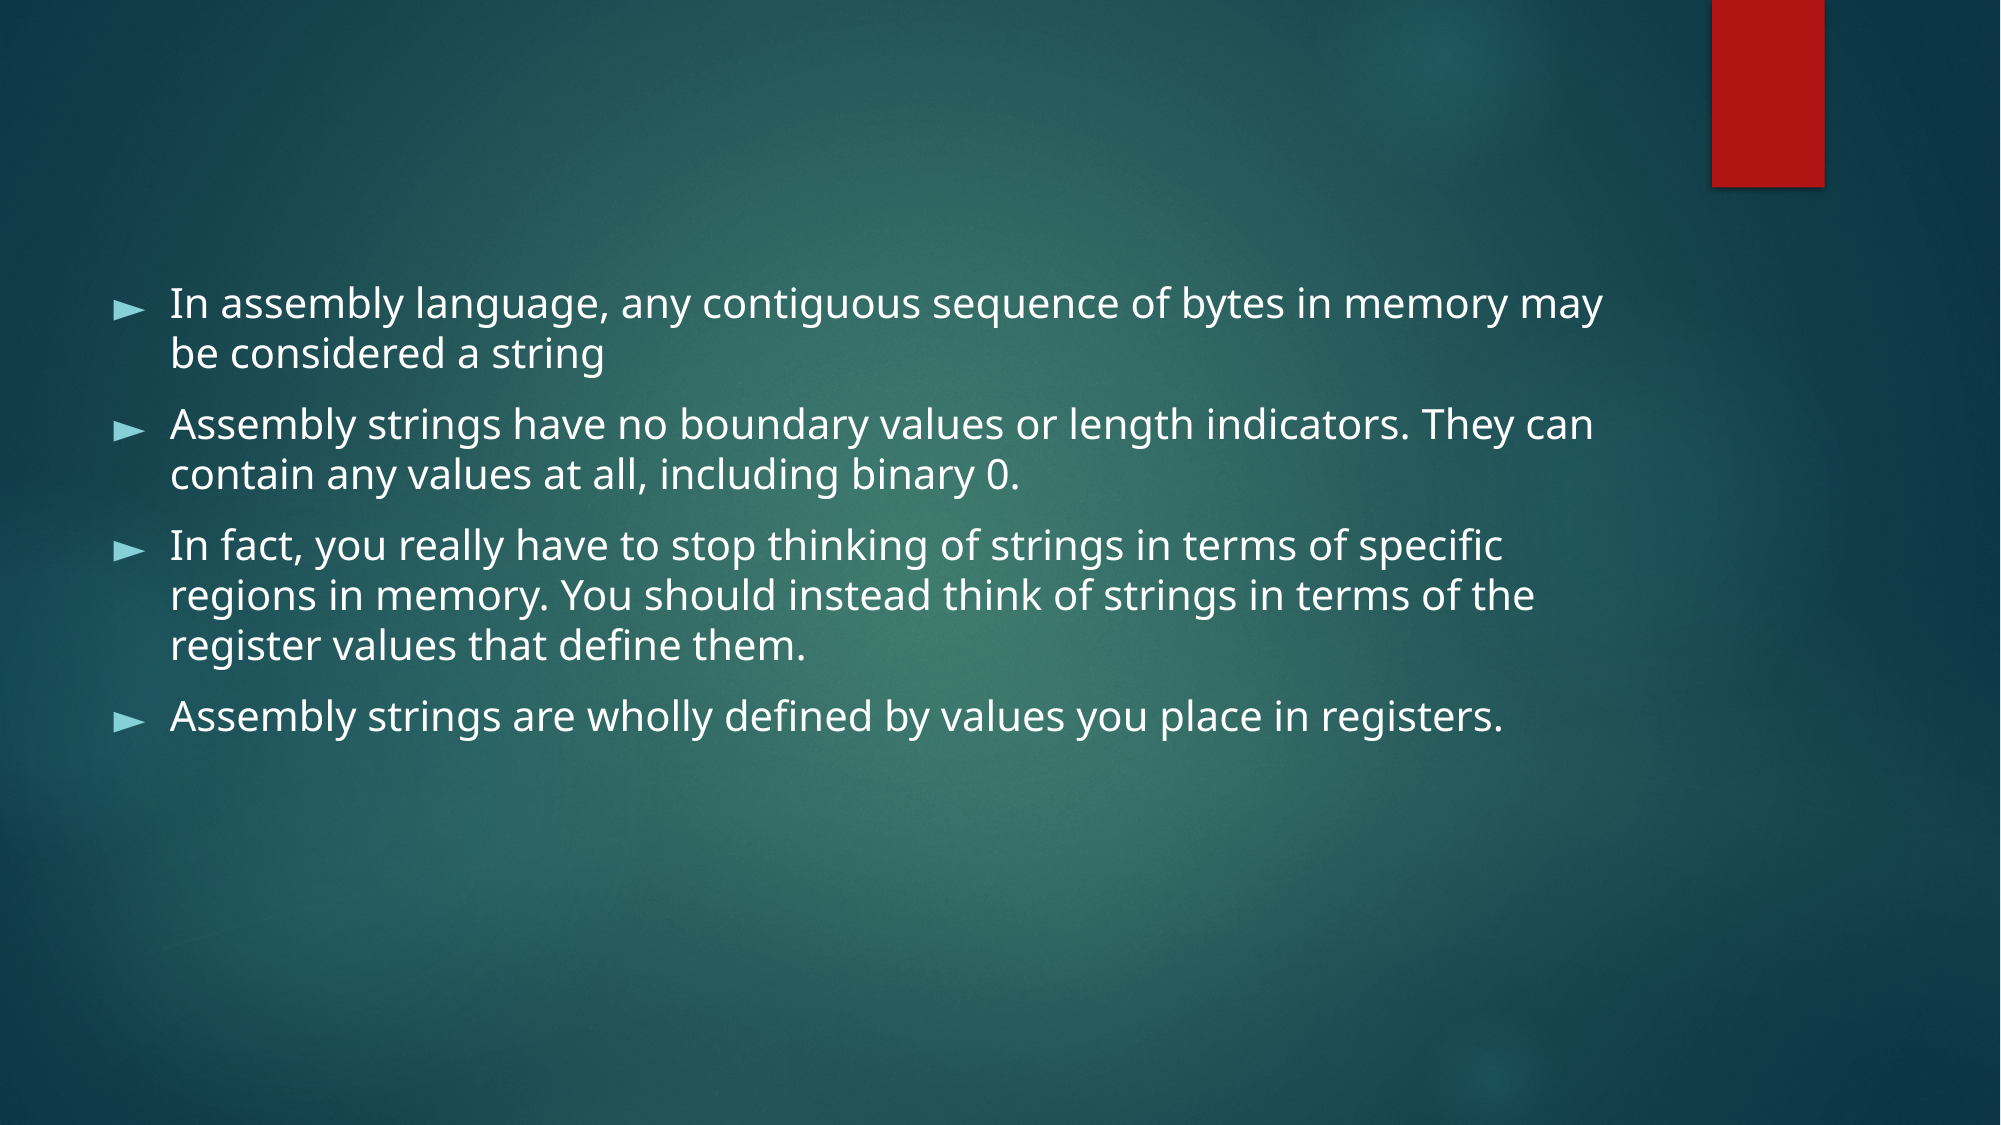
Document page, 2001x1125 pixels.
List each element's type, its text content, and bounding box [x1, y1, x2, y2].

picture [0, 0, 2001, 1125]
list In assembly language, any contiguous sequence of bytes in memory may be considered a string Assembly strings have no boundary values or length indicators. They can contain any values at all, including binary 0. In fact, you really have to stop thinking of strings in terms of specific regions in memory. You should instead think of strings in terms of the register values that define them. Assembly strings are wholly defined by values you place in registers. [98, 219, 1649, 1025]
